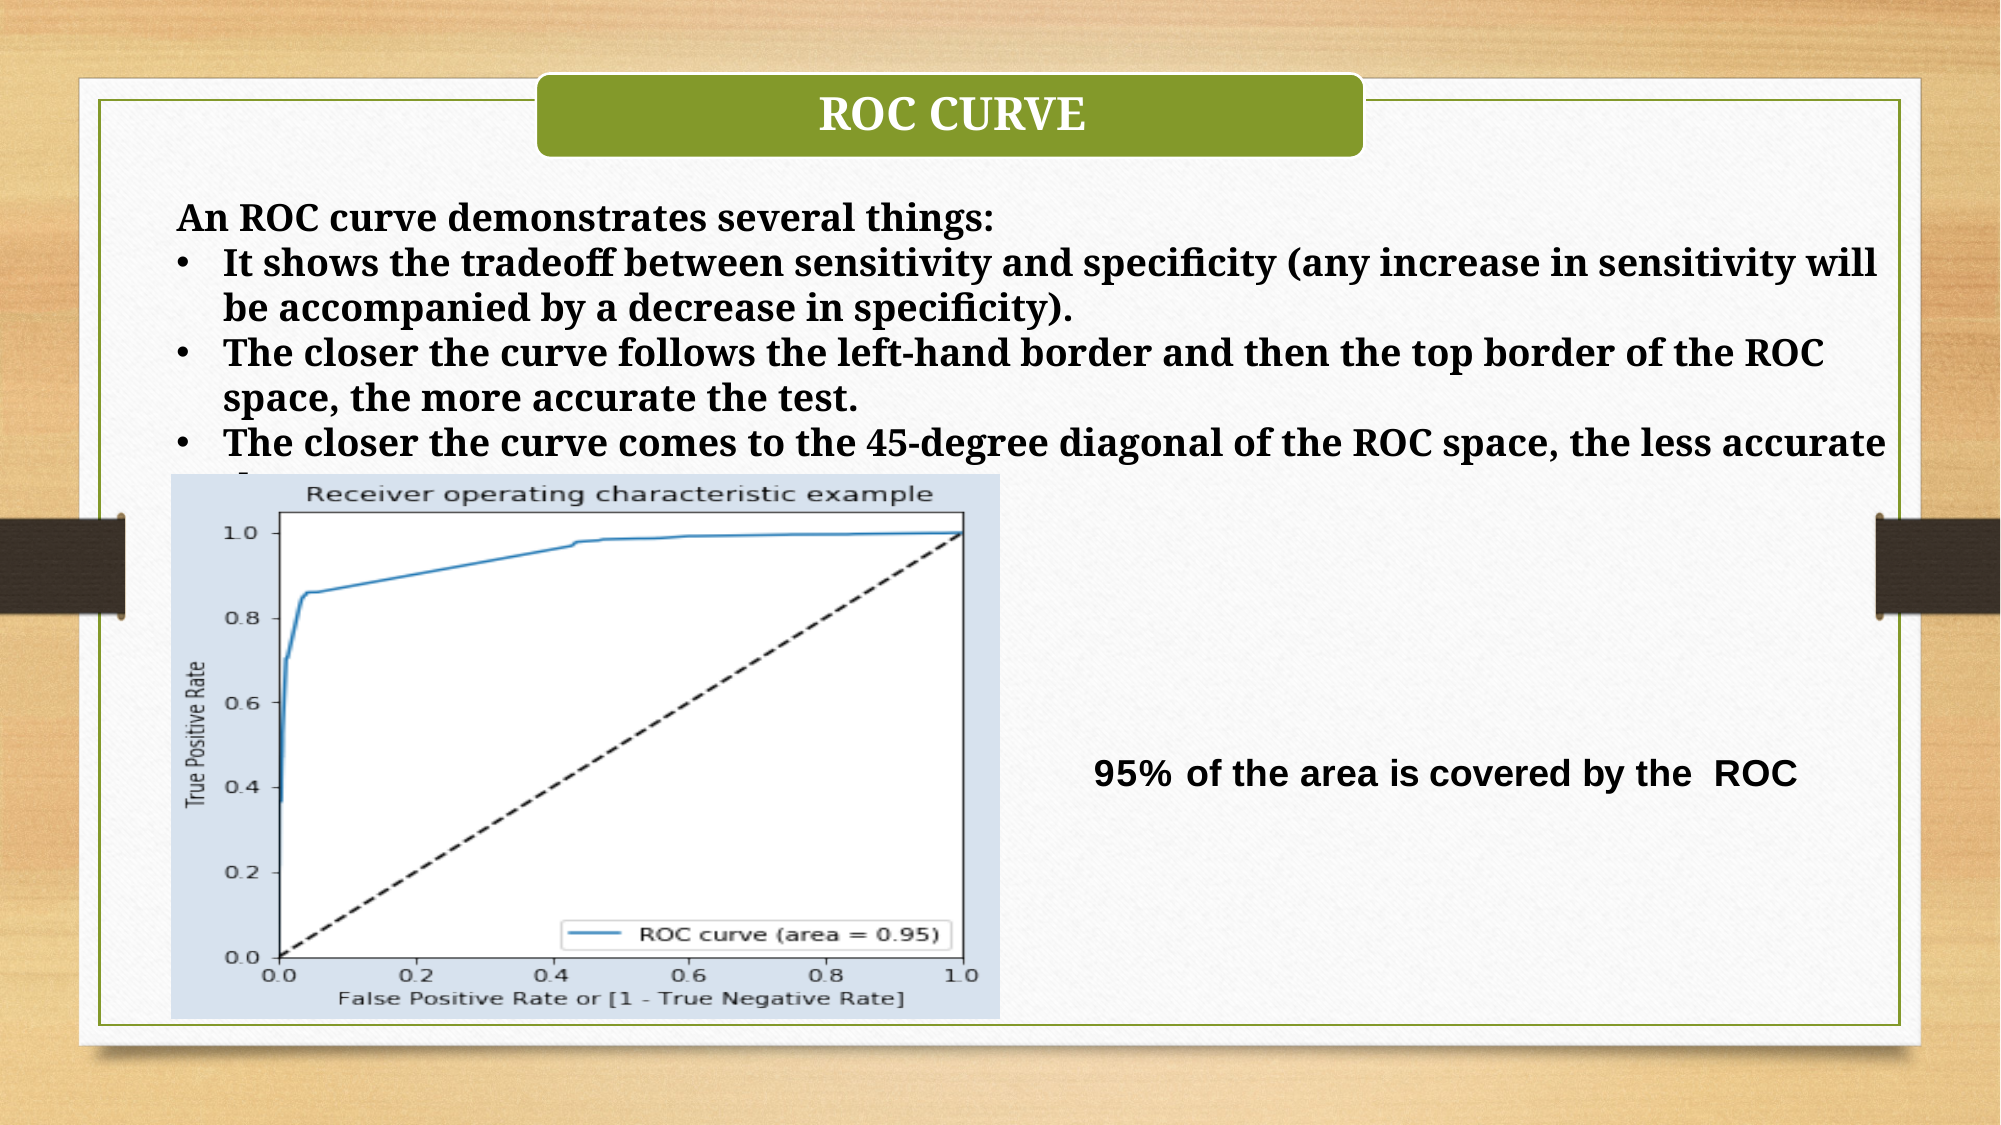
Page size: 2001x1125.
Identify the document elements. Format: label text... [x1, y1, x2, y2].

text_box 95% of the area is covered by the ROC [1079, 741, 1814, 801]
picture [0, 0, 2001, 1125]
text_box An ROC curve demonstrates several things: It shows the tradeoff between sensitivity and specificity (any increase in sensitivity will be accompanied by a decrease in specificity). The closer the curve follows the left-hand border and then the top border of the ROC space, the more accurate the test. The closer the curve comes to the 45-degree diagonal of the ROC space, the less accurate the test [161, 186, 1921, 517]
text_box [535, 72, 1365, 159]
